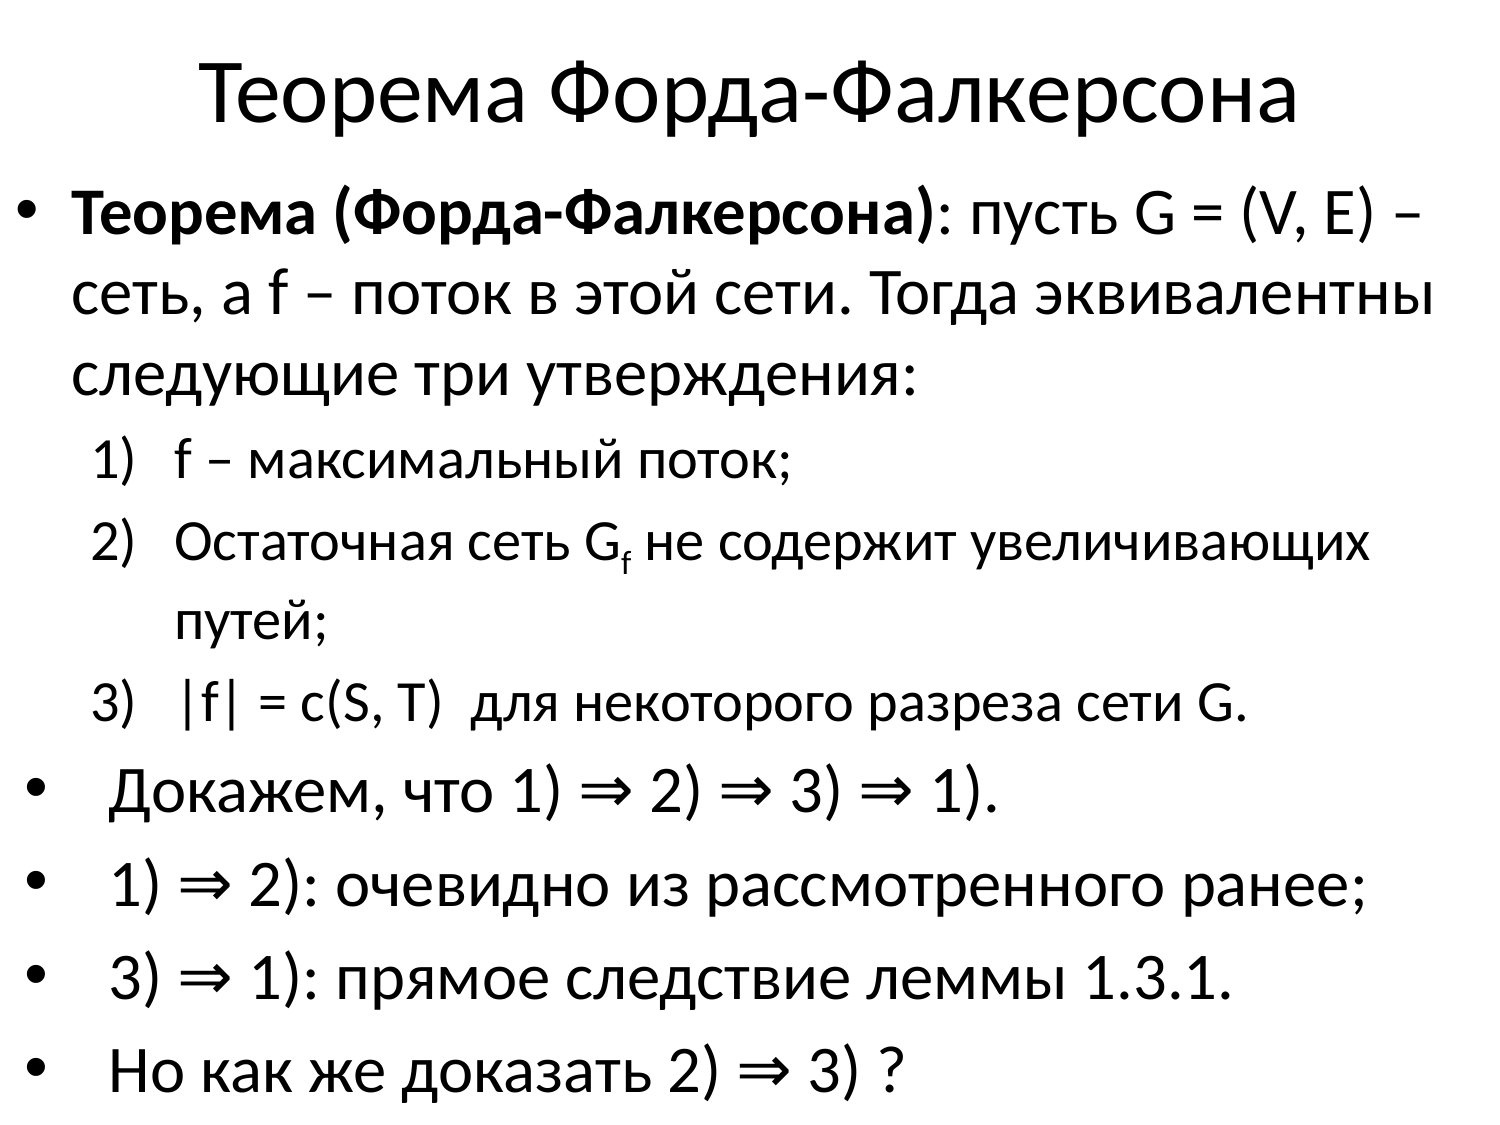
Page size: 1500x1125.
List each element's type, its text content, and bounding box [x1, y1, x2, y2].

title Теорема Форда-Фалкерсона [75, 0, 1425, 160]
list Теорема (Форда-Фалкерсона): пусть G = (V, E) – сеть, а f – поток в этой сети. Тогда эквивалентны следующие три утверждения: f – максимальный поток; Остаточная сеть Gf не содержит увеличивающих путей; |f| = c(S, T) для некоторого разреза сети G. Докажем, что 1) ⇒ 2) ⇒ 3) ⇒ 1). 1) ⇒ 2): очевидно из рассмотренного ранее; 3) ⇒ 1): прямое следствие леммы 1.3.1. Но как же доказать 2) ⇒ 3) ? [0, 160, 1500, 1125]
